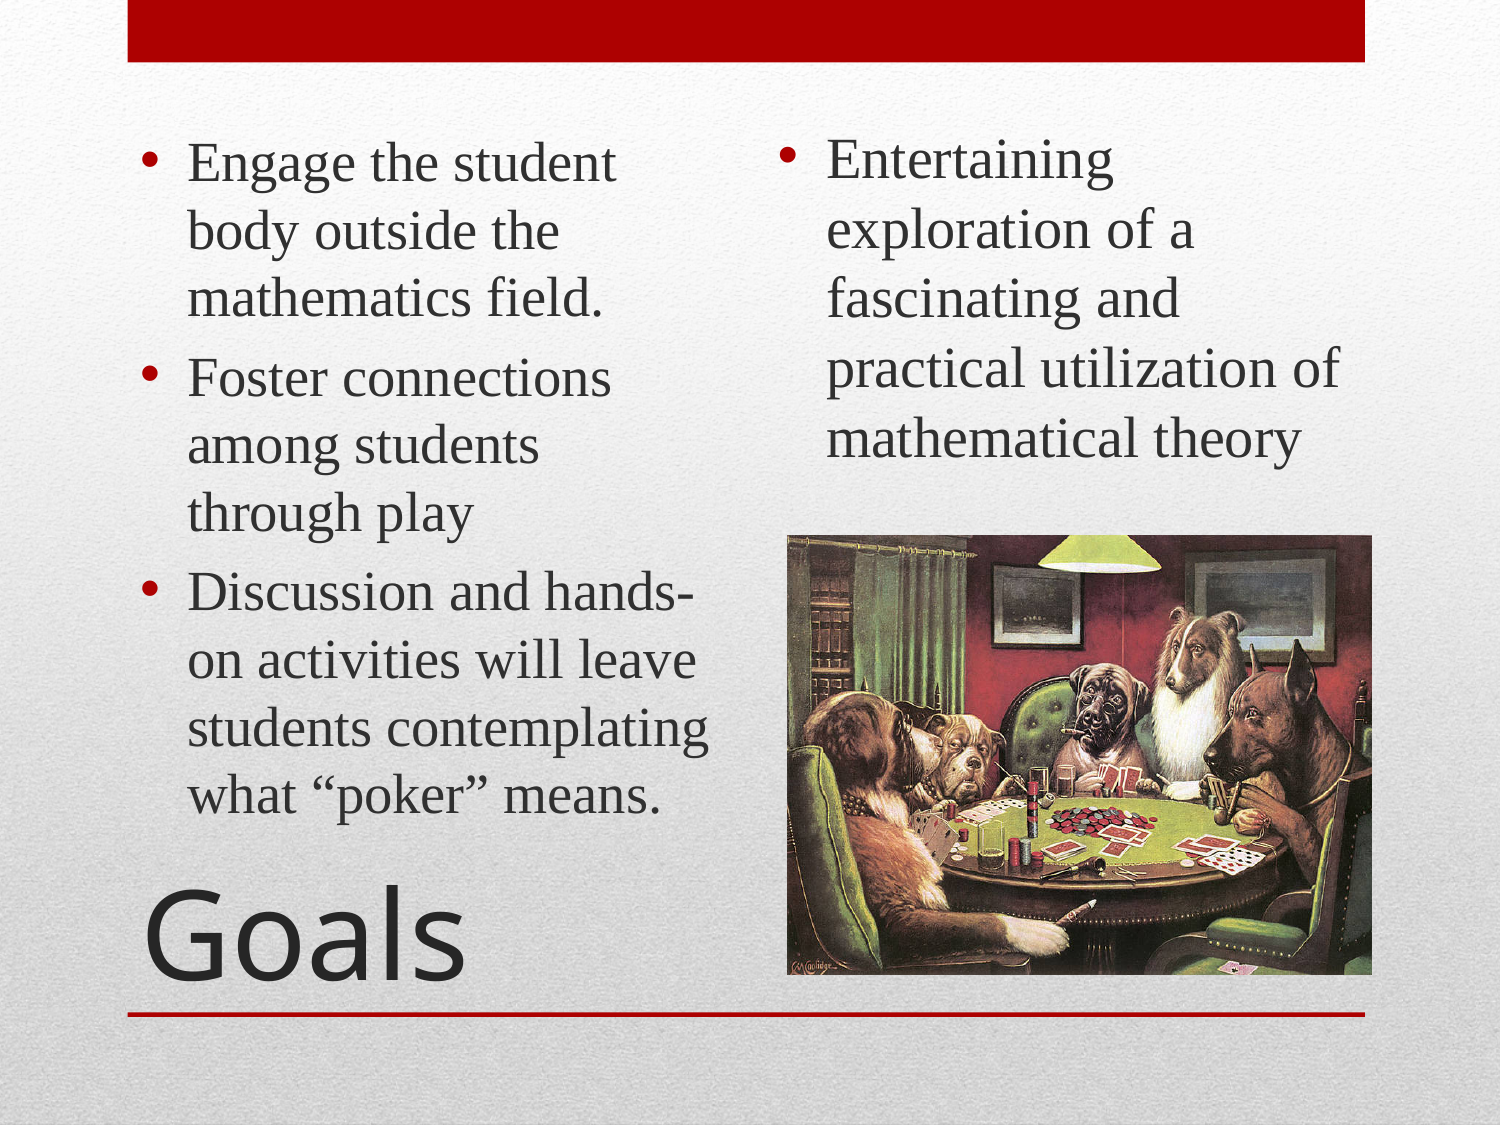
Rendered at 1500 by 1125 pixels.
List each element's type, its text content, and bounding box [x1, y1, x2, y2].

list Engage the student body outside the mathematics field. Foster connections among students through play Discussion and hands-on activities will leave students contemplating what “poker” means. [125, 112, 725, 838]
picture [786, 534, 1373, 976]
title Goals [125, 787, 1238, 1013]
list Entertaining exploration of a fascinating and practical utilization of mathematical theory [762, 112, 1363, 488]
